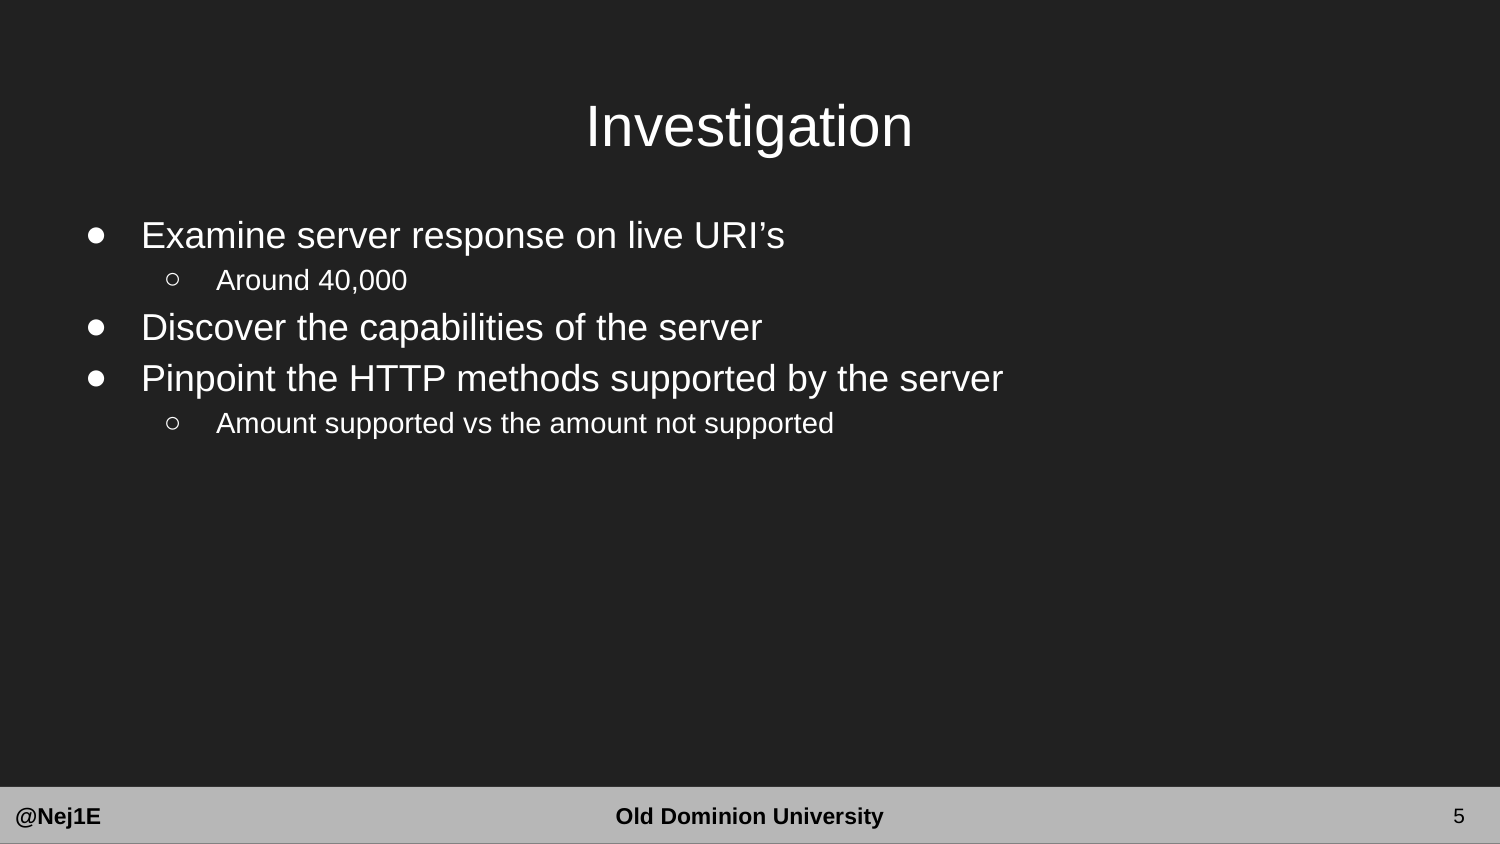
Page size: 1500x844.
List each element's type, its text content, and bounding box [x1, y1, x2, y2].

list Examine server response on live URI’s Around 40,000 Discover the capabilities of the server Pinpoint the HTTP methods supported by the server Amount supported vs the amount not supported [51, 189, 1449, 750]
title Investigation [51, 72, 1449, 167]
slide_number ‹#› [1389, 783, 1480, 844]
